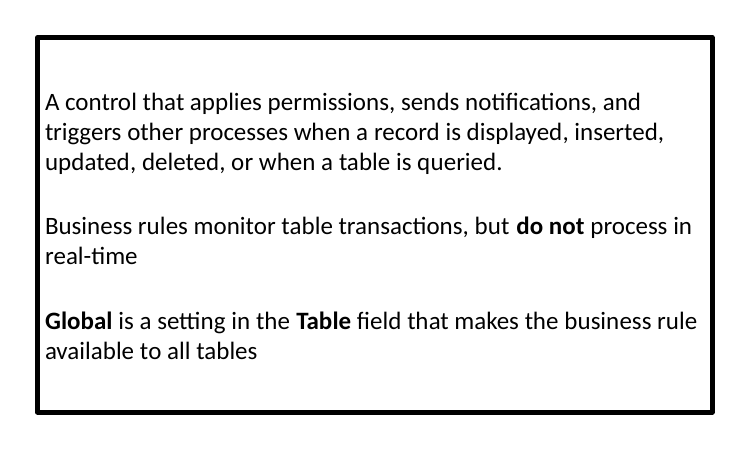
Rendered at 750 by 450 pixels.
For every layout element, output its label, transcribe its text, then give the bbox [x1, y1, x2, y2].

list A control that applies permissions, sends notifications, and triggers other processes when a record is displayed, inserted, updated, deleted, or when a table is queried. Business rules monitor table transactions, but do not process in real-time Global is a setting in the Table field that makes the business rule available to all tables [35, 35, 715, 415]
